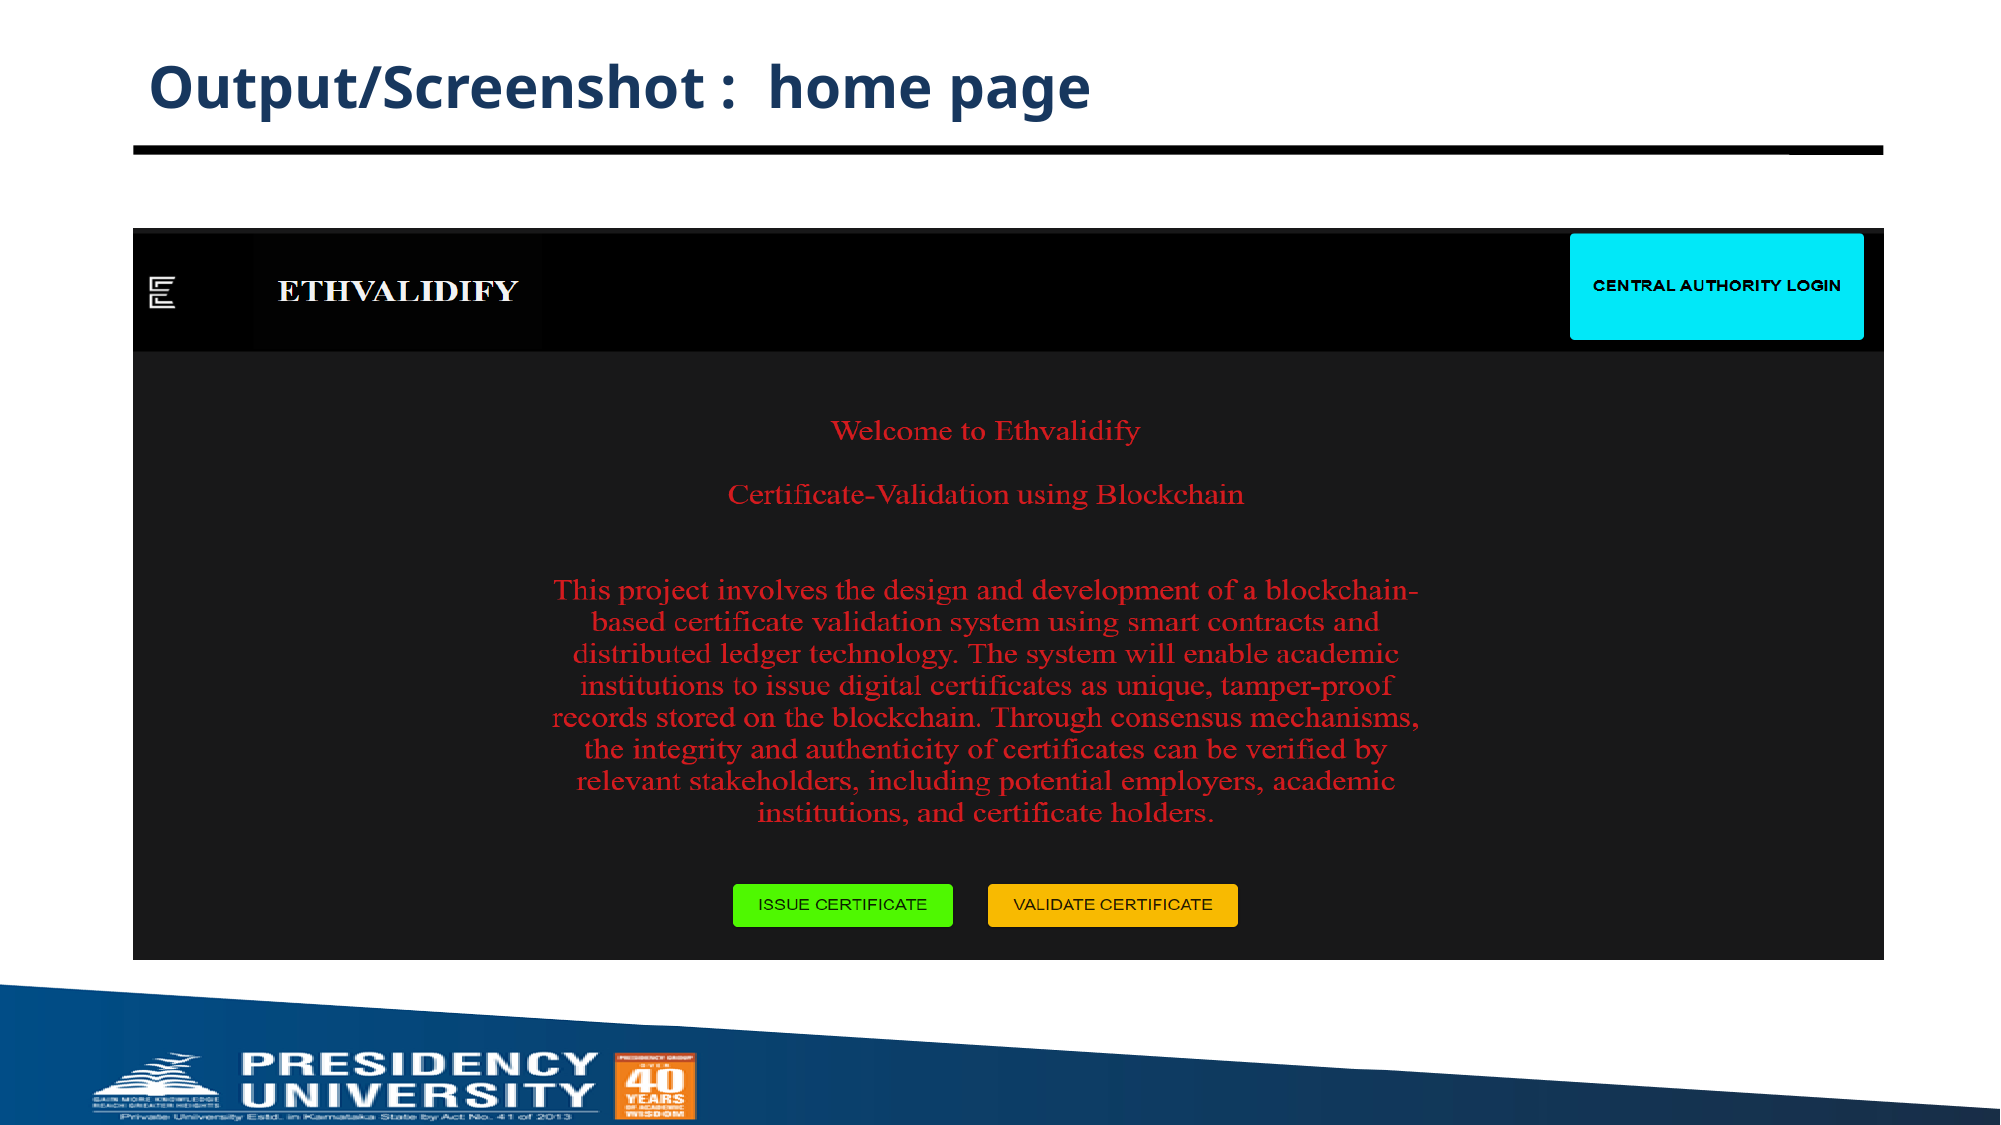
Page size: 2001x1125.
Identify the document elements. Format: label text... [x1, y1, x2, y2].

title Output/Screenshot : home page [133, 45, 1884, 125]
picture [0, 982, 2000, 1125]
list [133, 228, 1884, 960]
